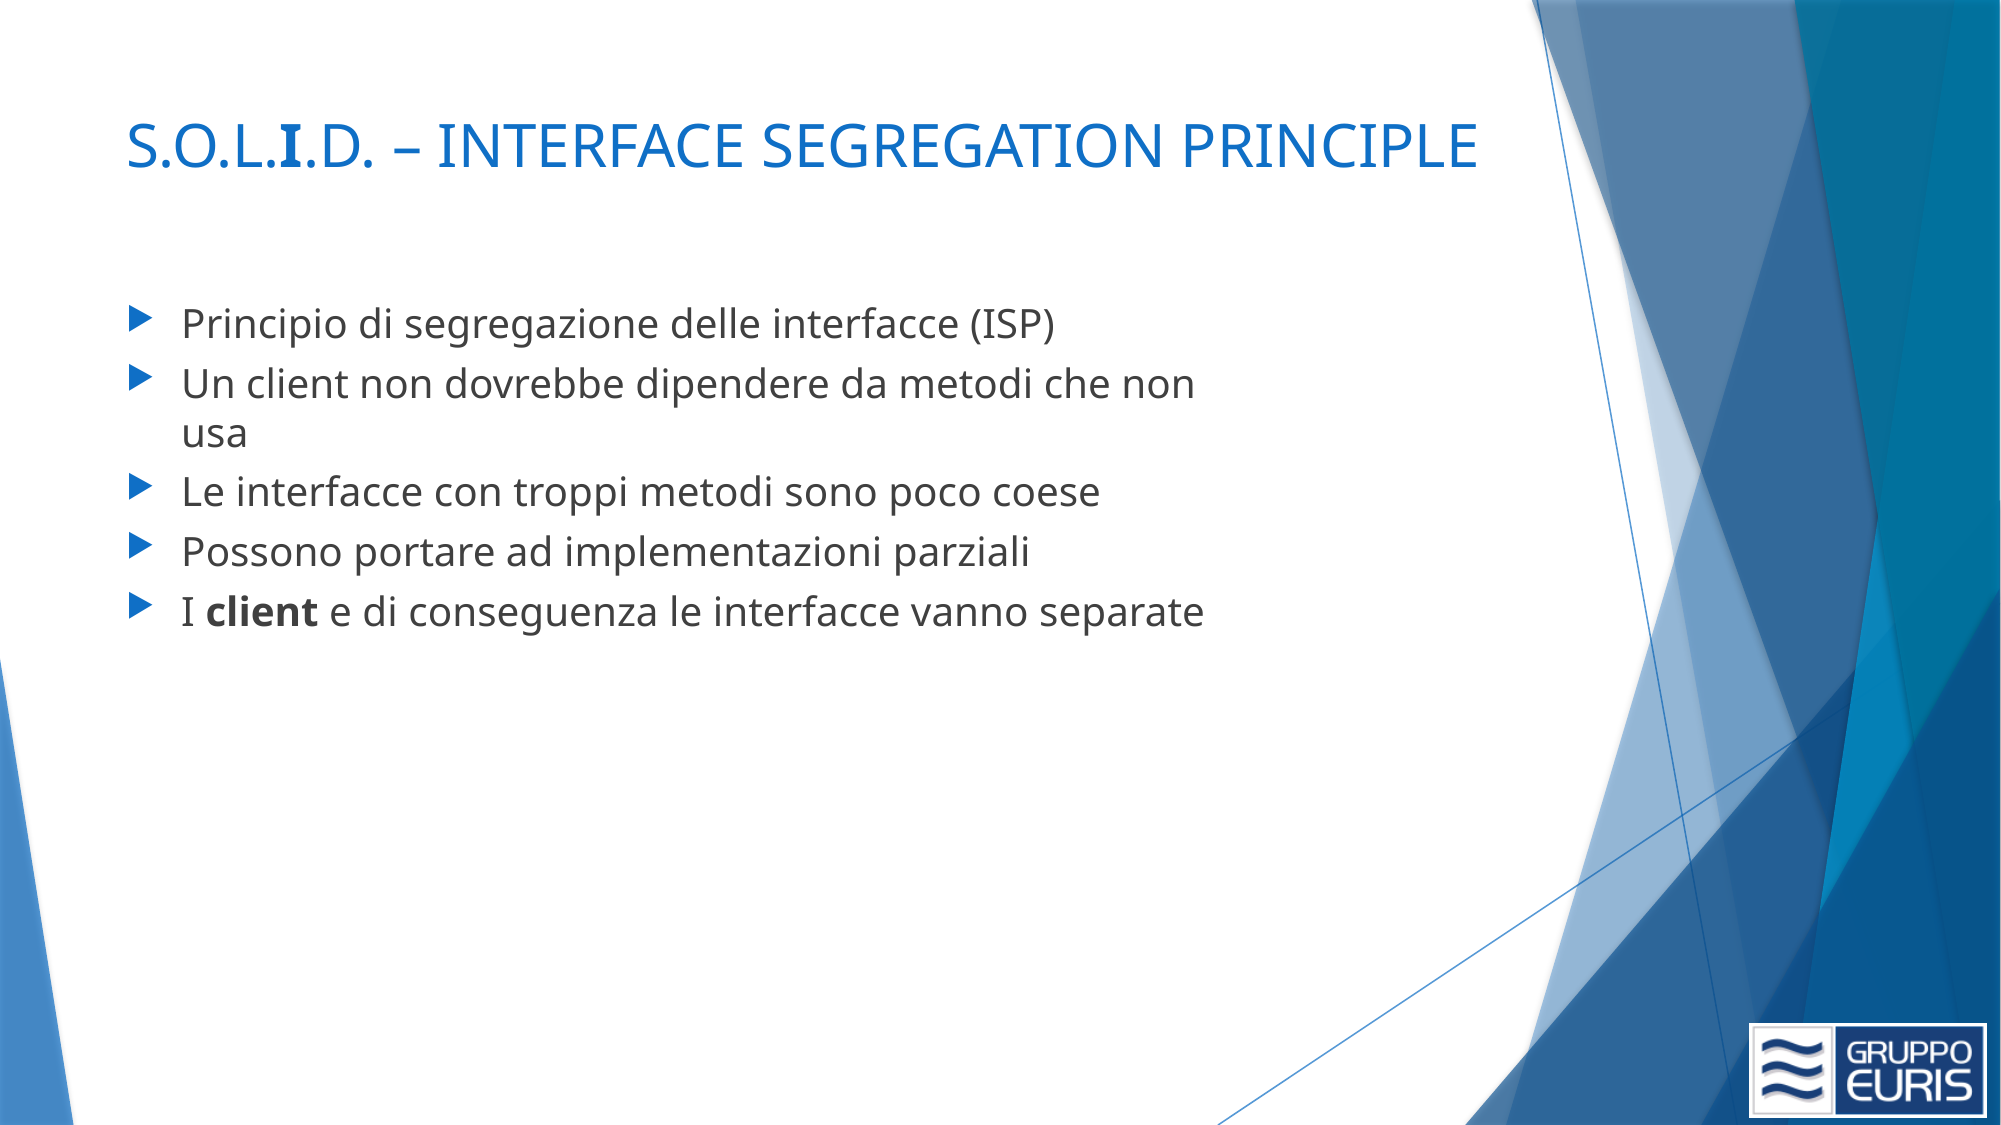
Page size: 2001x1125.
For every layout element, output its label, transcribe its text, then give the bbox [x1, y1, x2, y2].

picture [1748, 1023, 1988, 1118]
list Principio di segregazione delle interfacce (ISP) Un client non dovrebbe dipendere da metodi che non usa Le interfacce con troppi metodi sono poco coese Possono portare ad implementazioni parziali I client e di conseguenza le interfacce vanno separate [111, 290, 1223, 963]
title S.O.L.I.D. – INTERFACE SEGREGATION PRINCIPLE [111, 99, 1522, 317]
